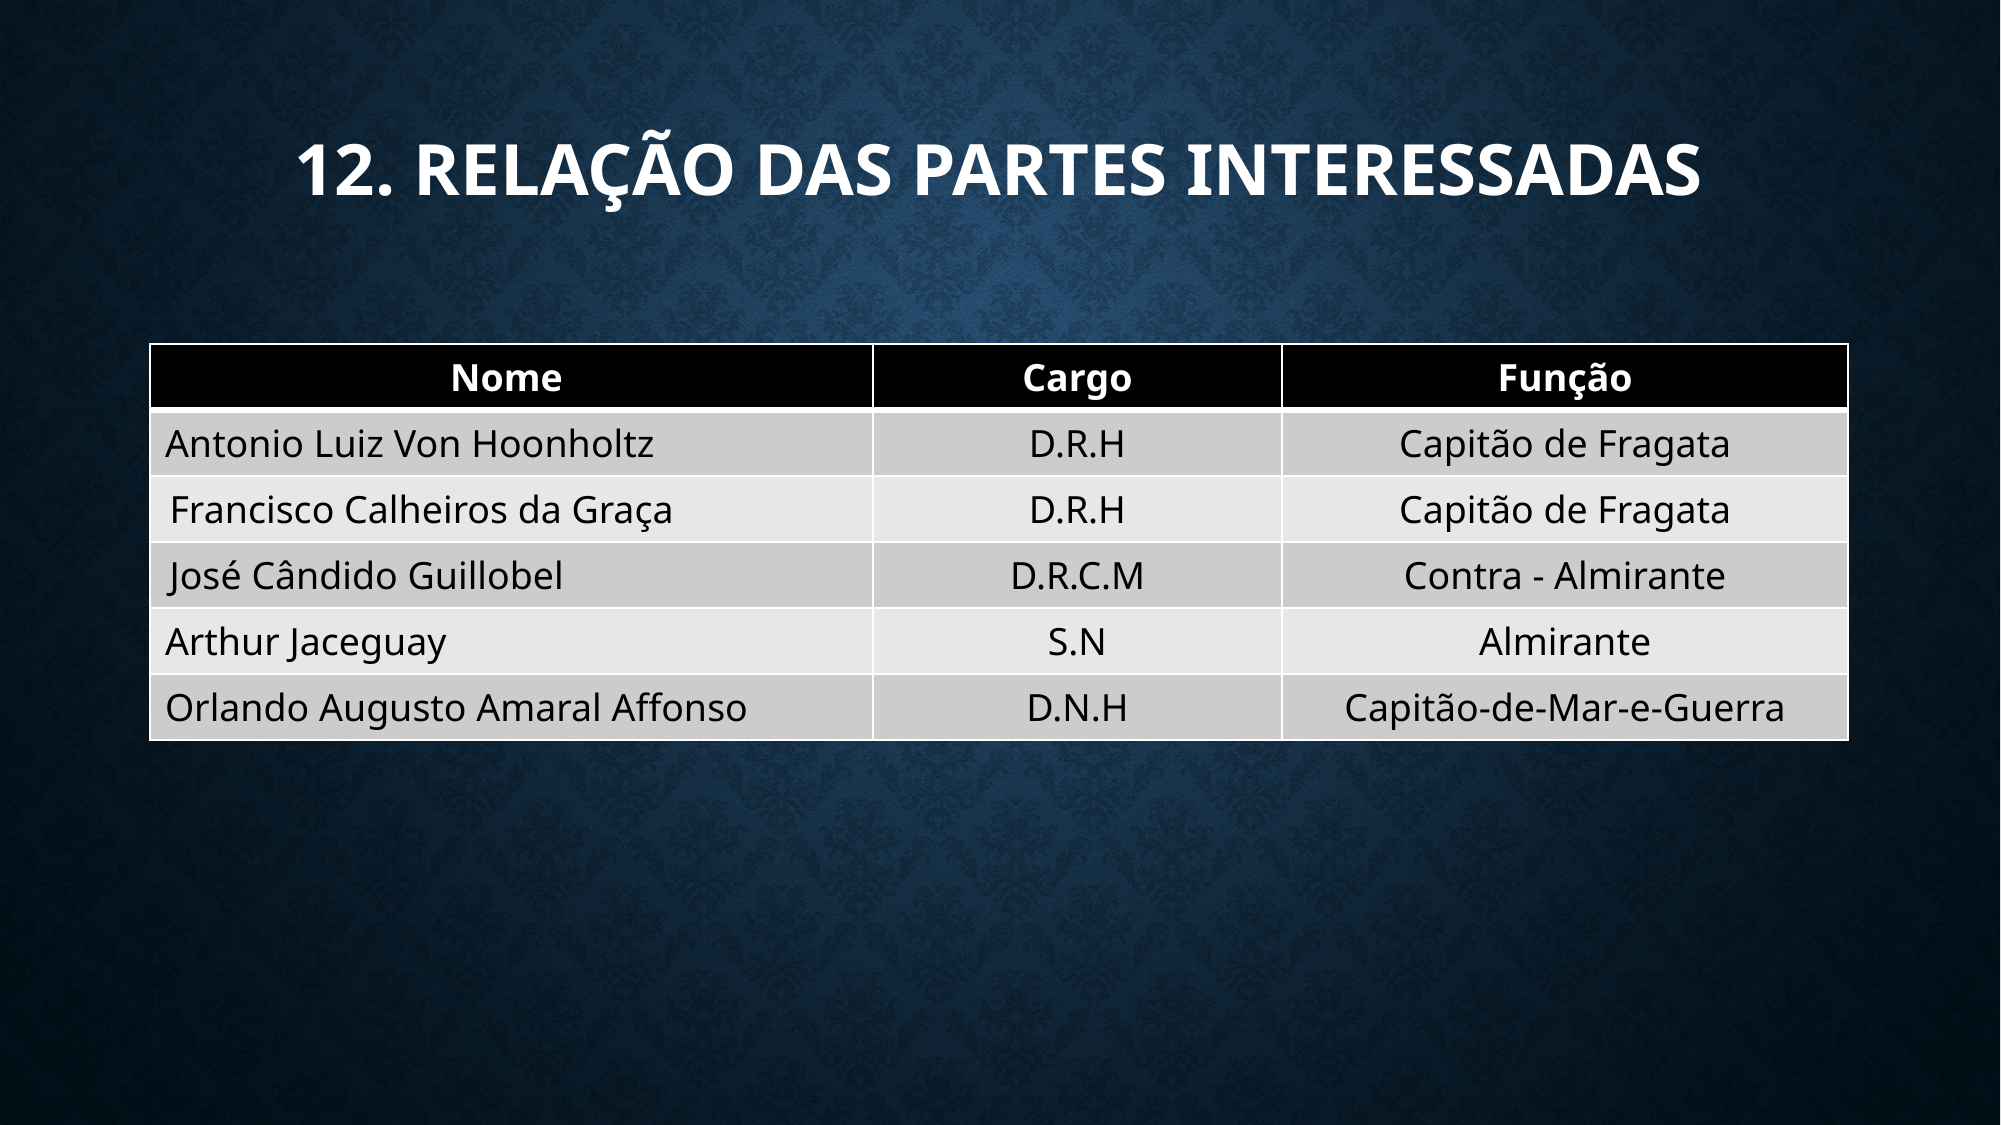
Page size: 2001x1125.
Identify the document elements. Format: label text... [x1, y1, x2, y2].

table_cell Contra - Almirante [1283, 543, 1847, 607]
table_header Nome [151, 345, 872, 407]
table_cell Orlando Augusto Amaral Affonso [151, 675, 872, 739]
table_cell D.R.C.M [874, 543, 1281, 607]
table_cell Francisco Calheiros da Graça [151, 477, 872, 541]
table_cell José Cândido Guillobel [151, 543, 872, 607]
table_header Cargo [874, 345, 1281, 407]
table_cell Almirante [1283, 609, 1847, 673]
table_header Função [1283, 345, 1847, 407]
table_cell D.R.H [874, 477, 1281, 541]
table_cell Capitão de Fragata [1283, 413, 1847, 475]
table_cell Capitão de Fragata [1283, 477, 1847, 541]
title 12. RELAÇÃO DAS PARTES INTERESSADAS [149, 99, 1849, 246]
table_cell Arthur Jaceguay [151, 609, 872, 673]
table_cell S.N [874, 609, 1281, 673]
table_cell D.R.H [874, 413, 1281, 475]
table_cell D.N.H [874, 675, 1281, 739]
table_cell Antonio Luiz Von Hoonholtz [151, 413, 872, 475]
table_cell Capitão-de-Mar-e-Guerra [1283, 675, 1847, 739]
